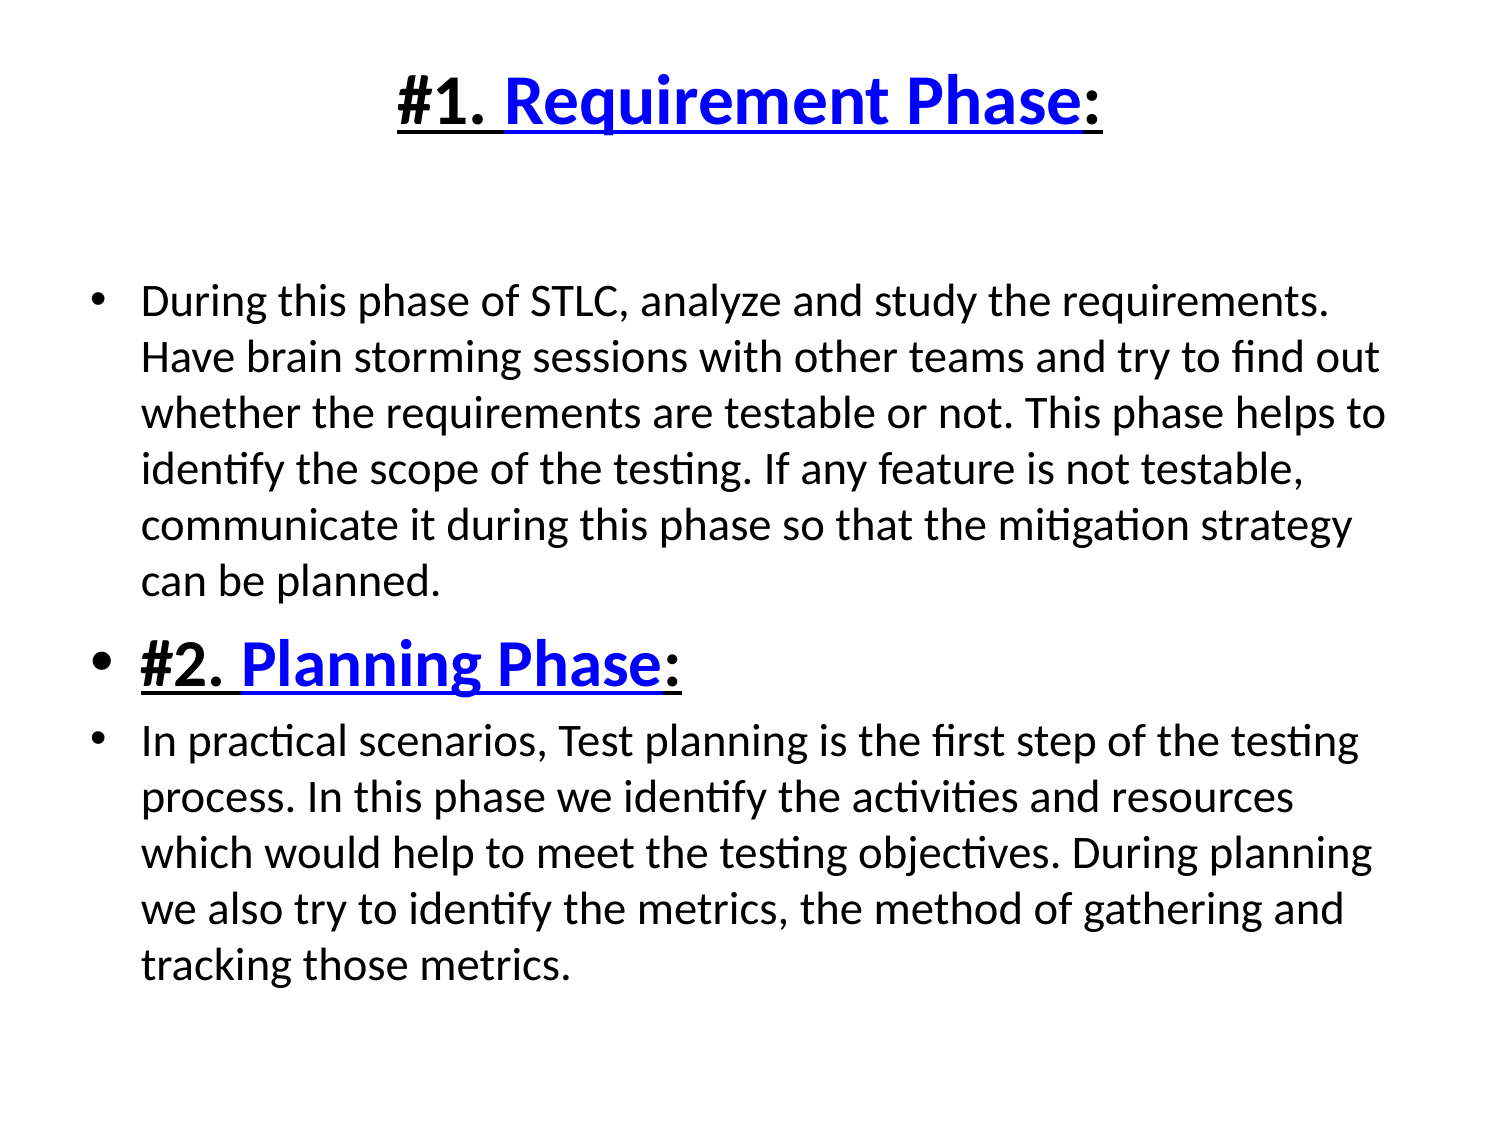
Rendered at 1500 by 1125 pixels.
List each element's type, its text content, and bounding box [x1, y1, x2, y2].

title #1. Requirement Phase: [75, 45, 1425, 233]
list During this phase of STLC, analyze and study the requirements. Have brain storming sessions with other teams and try to find out whether the requirements are testable or not. This phase helps to identify the scope of the testing. If any feature is not testable, communicate it during this phase so that the mitigation strategy can be planned. #2. Planning Phase: In practical scenarios, Test planning is the first step of the testing process. In this phase we identify the activities and resources which would help to meet the testing objectives. During planning we also try to identify the metrics, the method of gathering and tracking those metrics. [75, 262, 1425, 1005]
